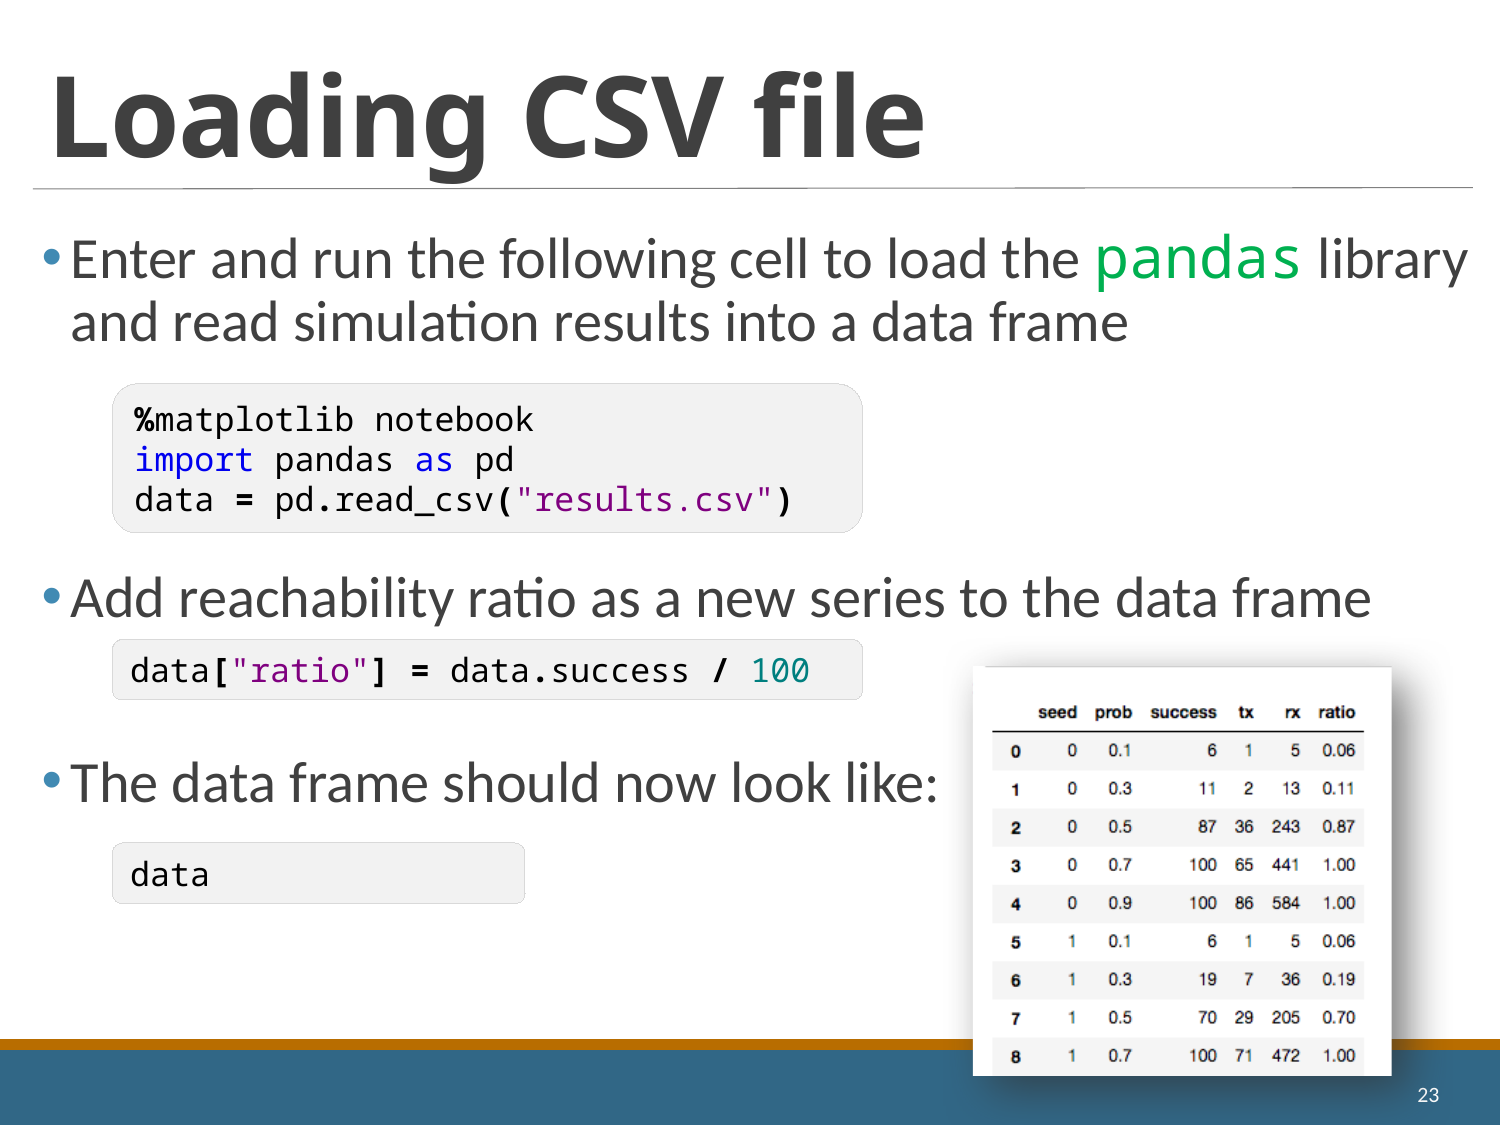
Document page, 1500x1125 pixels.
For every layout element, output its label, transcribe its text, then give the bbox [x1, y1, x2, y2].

list Enter and run the following cell to load the pandas library and read simulation results into a data frame Add reachability ratio as a new series to the data frame The data frame should now look like: [32, 220, 1473, 963]
text_box data [112, 842, 526, 904]
text_box data["ratio"] = data.success / 100 [112, 639, 863, 700]
text_box %matplotlib notebook import pandas as pd data = pd.read_csv("results.csv") [112, 383, 863, 533]
picture [972, 666, 1393, 1077]
title Loading CSV file [32, 37, 1473, 188]
